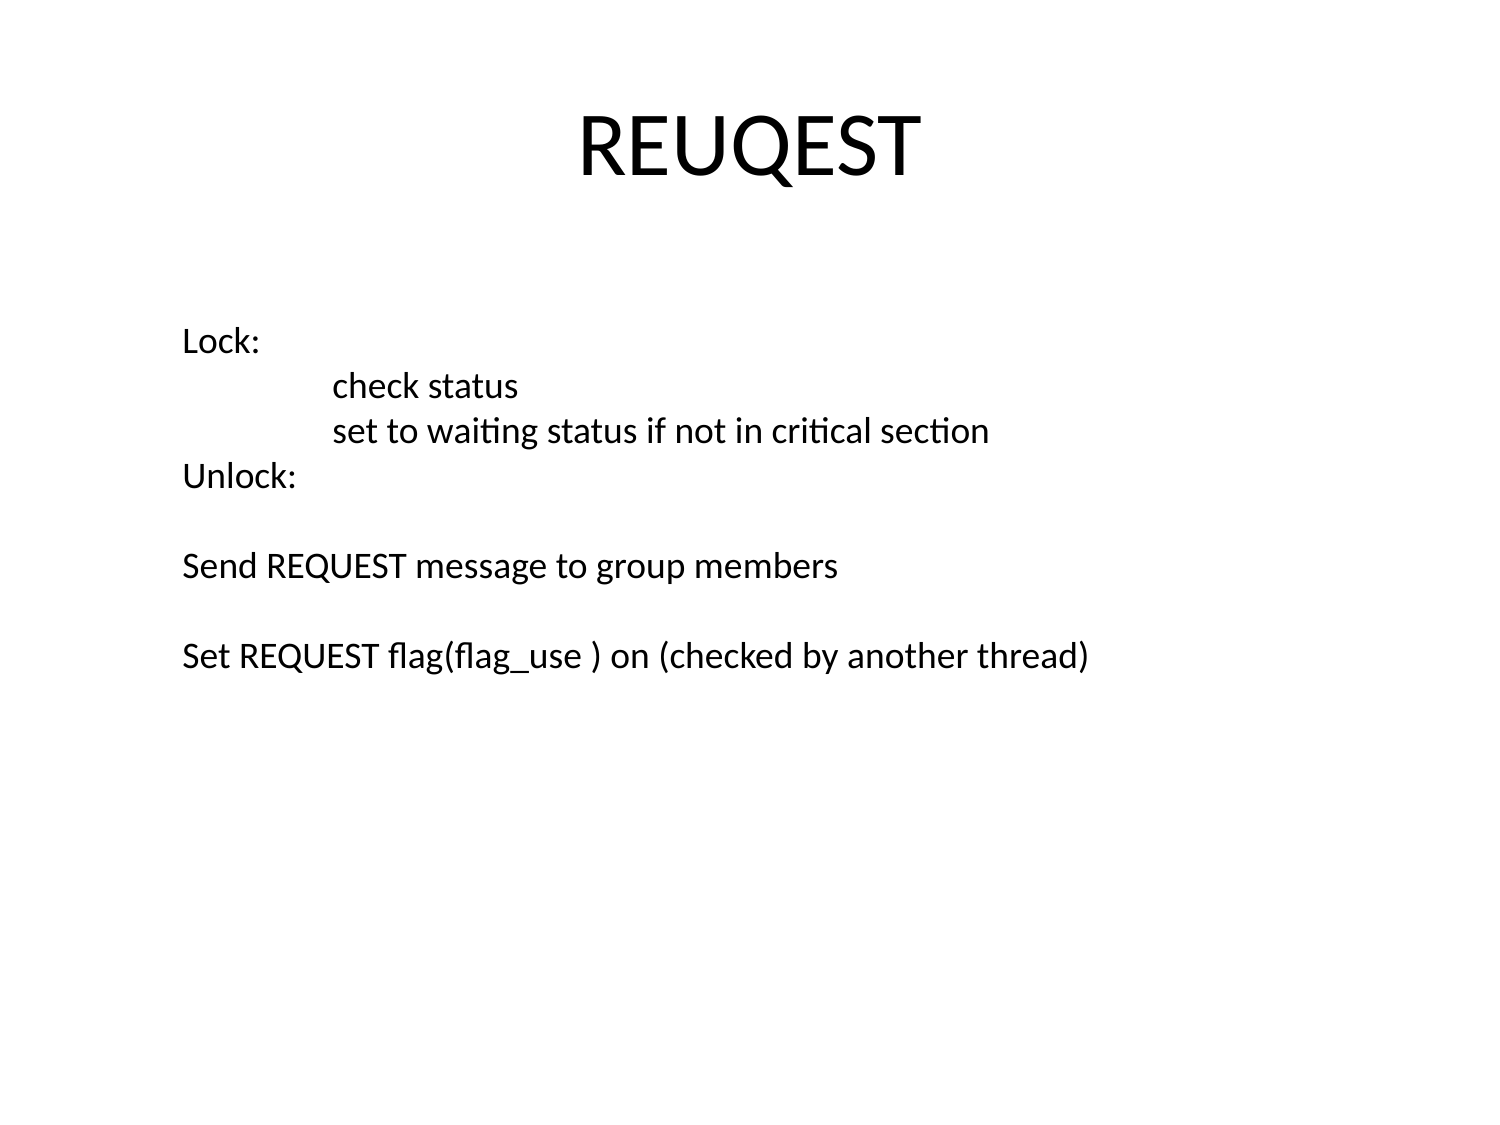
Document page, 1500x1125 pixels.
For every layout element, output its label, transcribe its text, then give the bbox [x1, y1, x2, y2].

text_box Lock: check status set to waiting status if not in critical section Unlock: Send REQUEST message to group members Set REQUEST flag(flag_use ) on (checked by another thread) [167, 308, 1145, 684]
title REUQEST [75, 45, 1425, 233]
